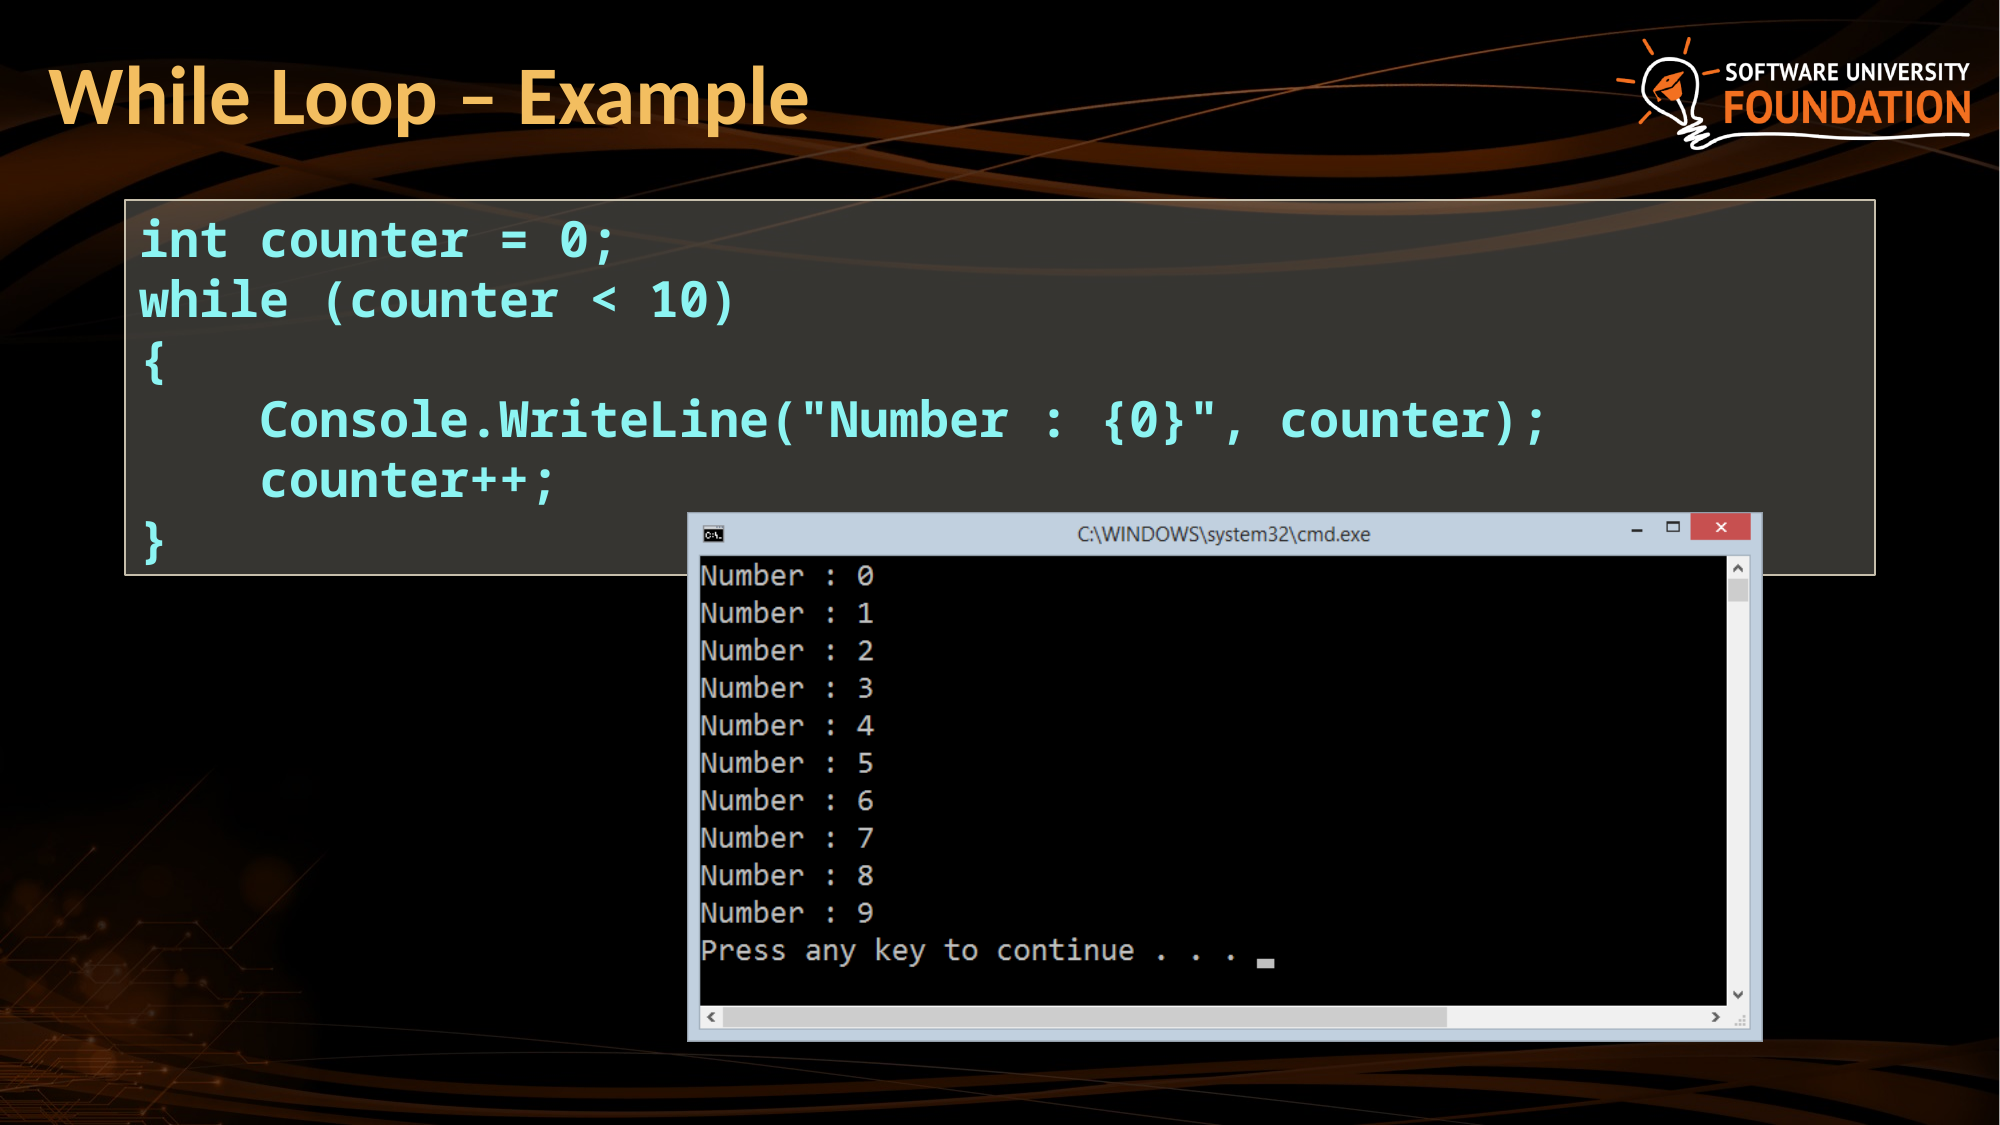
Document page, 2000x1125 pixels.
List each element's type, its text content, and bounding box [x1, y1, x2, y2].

picture [0, 0, 2000, 1125]
text_box int counter = 0; while (counter < 10) { Console.WriteLine("Number : {0}", counter); counter++; } [124, 199, 1875, 575]
title While Loop – Example [30, 6, 1602, 189]
